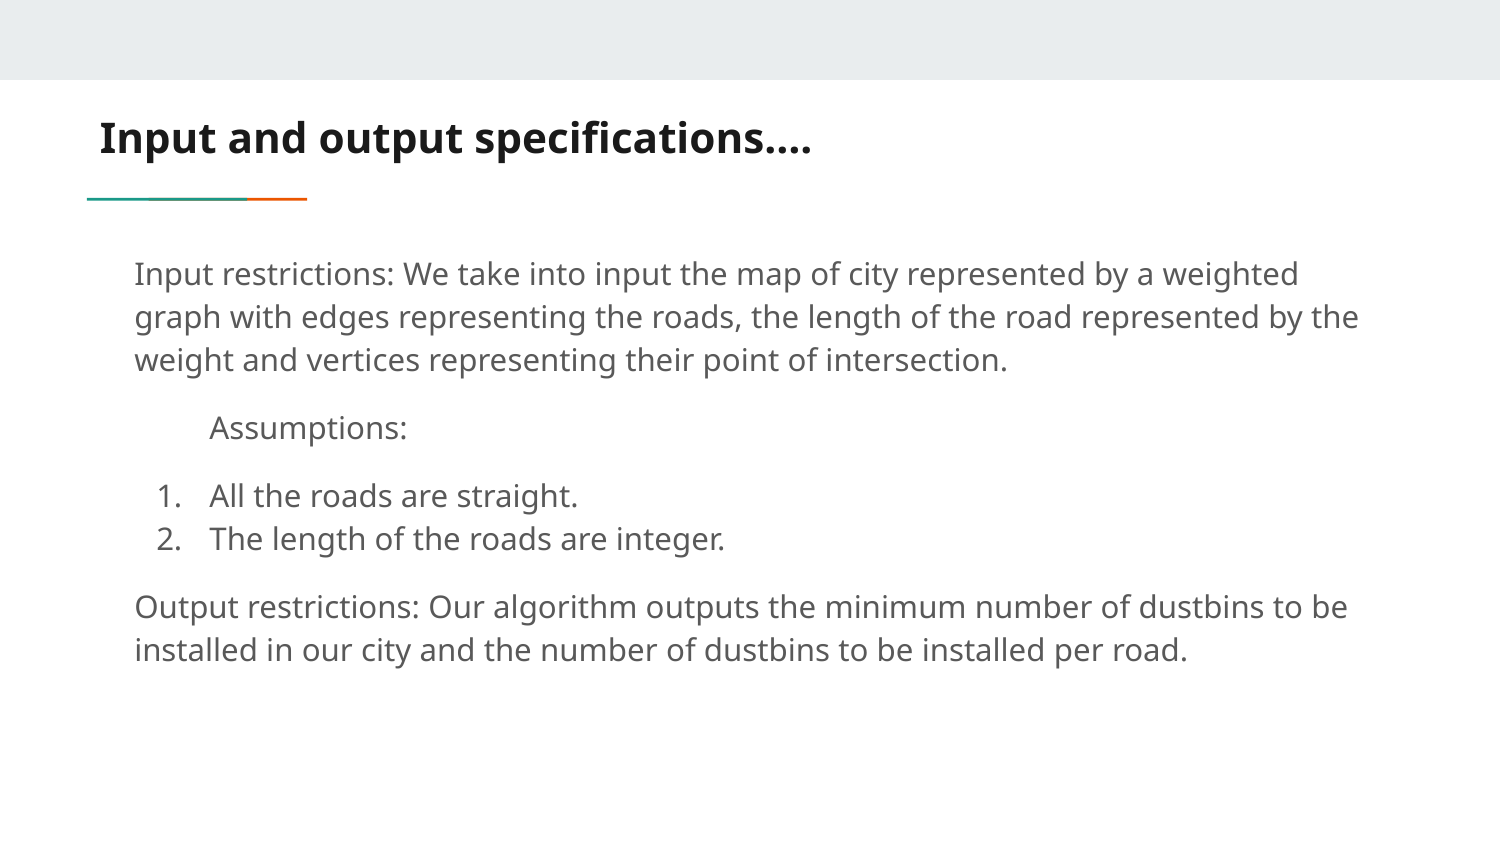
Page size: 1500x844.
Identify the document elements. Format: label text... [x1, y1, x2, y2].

title Input and output specifications…. [84, 93, 1347, 182]
list Input restrictions: We take into input the map of city represented by a weighted graph with edges representing the roads, the length of the road represented by the weight and vertices representing their point of intersection. Assumptions: All the roads are straight. The length of the roads are integer. Output restrictions: Our algorithm outputs the minimum number of dustbins to be installed in our city and the number of dustbins to be installed per road. [119, 233, 1381, 718]
